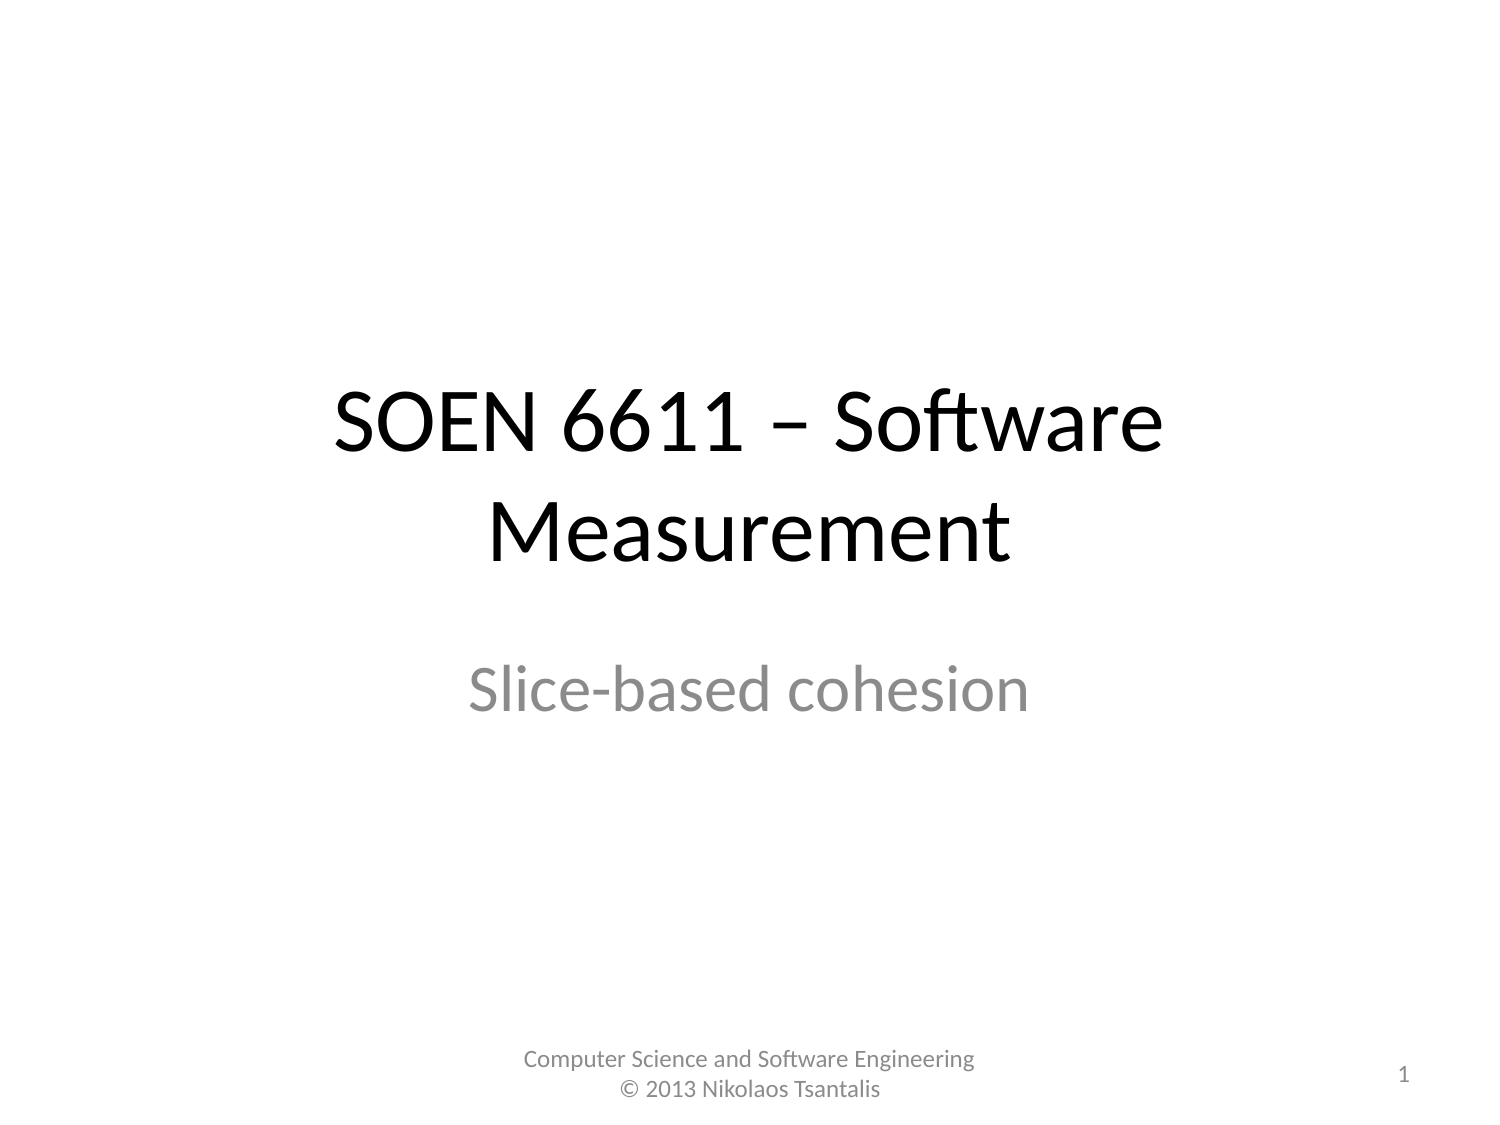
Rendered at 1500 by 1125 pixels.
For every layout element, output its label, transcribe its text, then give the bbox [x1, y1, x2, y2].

subtitle Slice-based cohesion [225, 637, 1275, 925]
title SOEN 6611 – Software Measurement [112, 349, 1388, 591]
text_box Computer Science and Software Engineering © 2013 Nikolaos Tsantalis [0, 1042, 1500, 1103]
